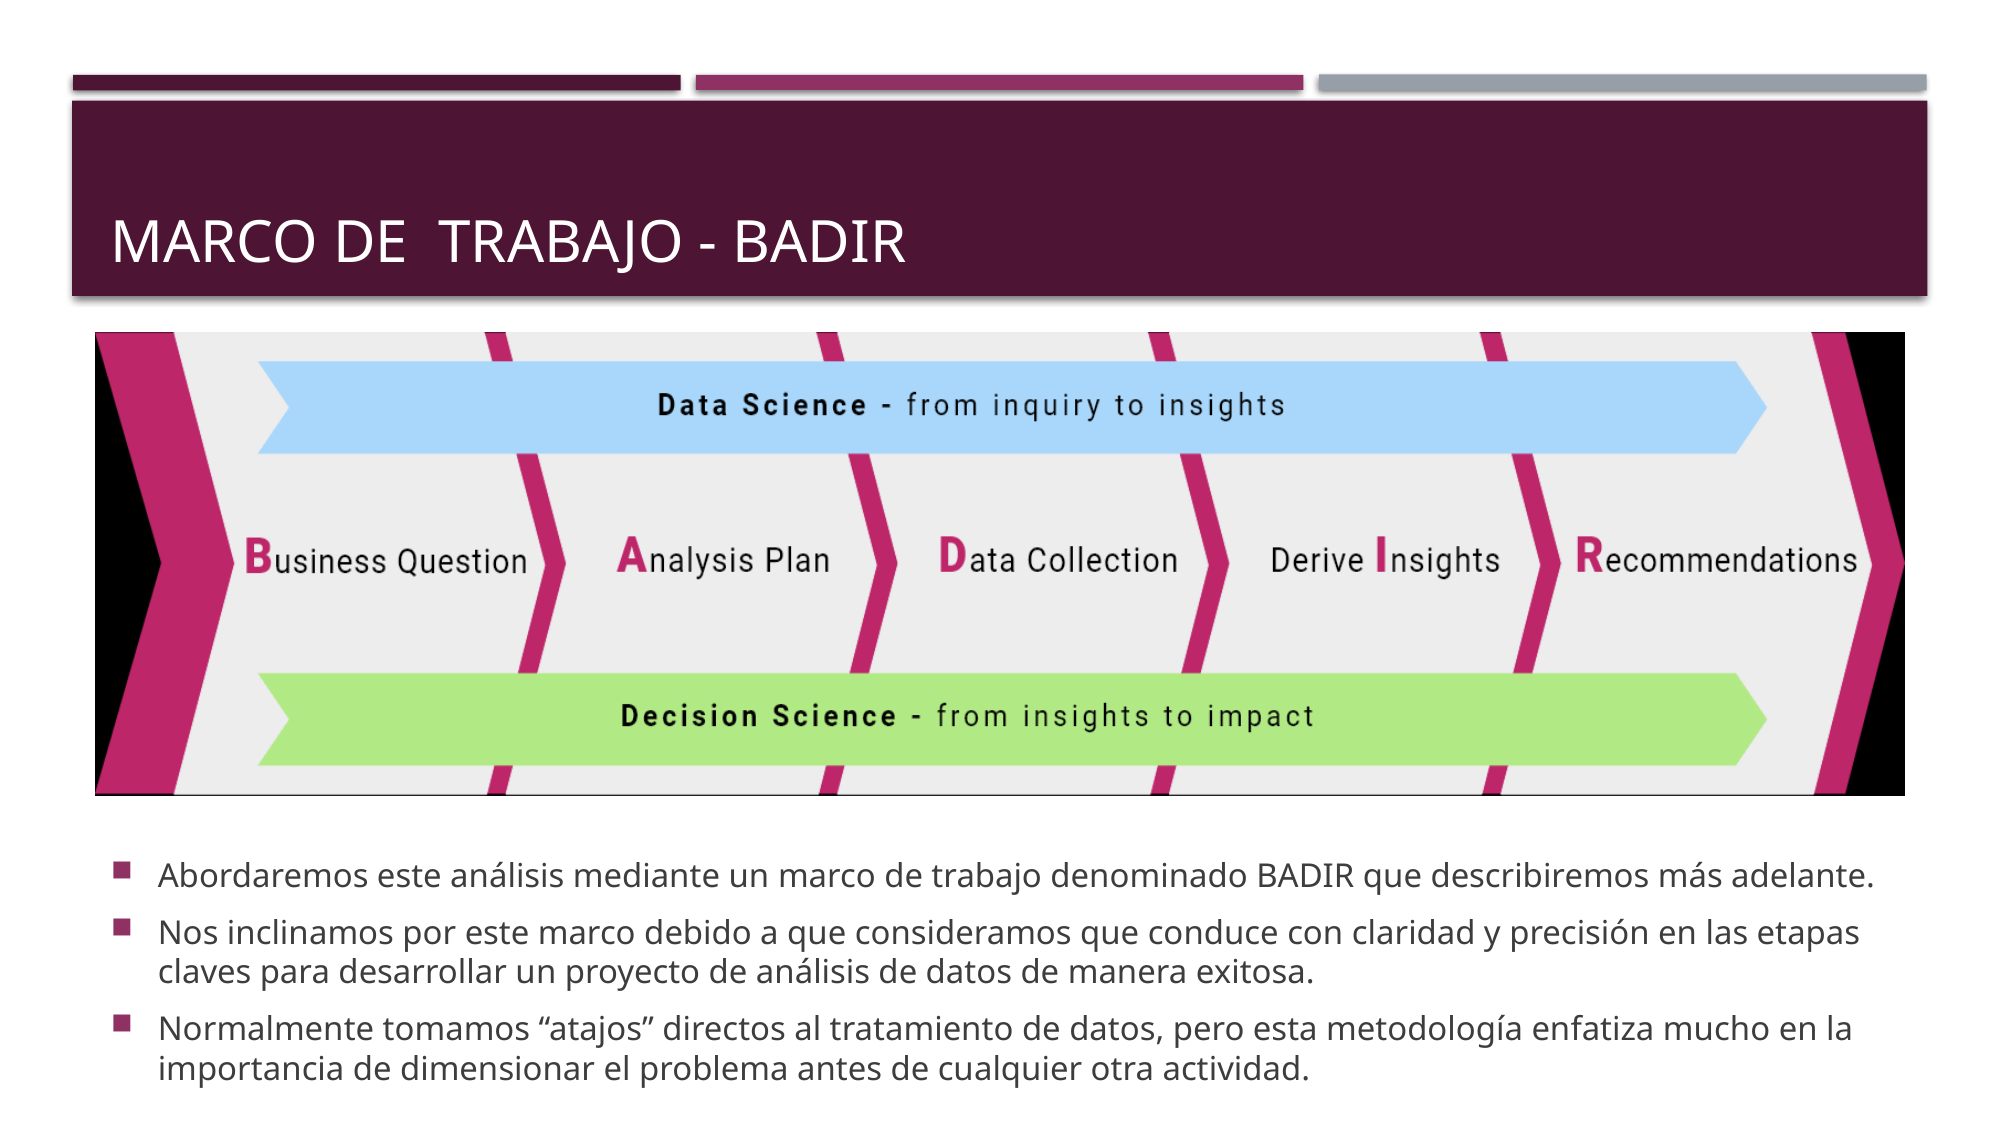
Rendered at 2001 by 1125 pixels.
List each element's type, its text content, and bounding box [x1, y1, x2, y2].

title Marco de trabajo - BADIR [95, 115, 1905, 282]
picture [94, 332, 1906, 796]
list Abordaremos este análisis mediante un marco de trabajo denominado BADIR que describiremos más adelante. Nos inclinamos por este marco debido a que consideramos que conduce con claridad y precisión en las etapas claves para desarrollar un proyecto de análisis de datos de manera exitosa. Normalmente tomamos “atajos” directos al tratamiento de datos, pero esta metodología enfatiza mucho en la importancia de dimensionar el problema antes de cualquier otra actividad. [95, 846, 1905, 1125]
